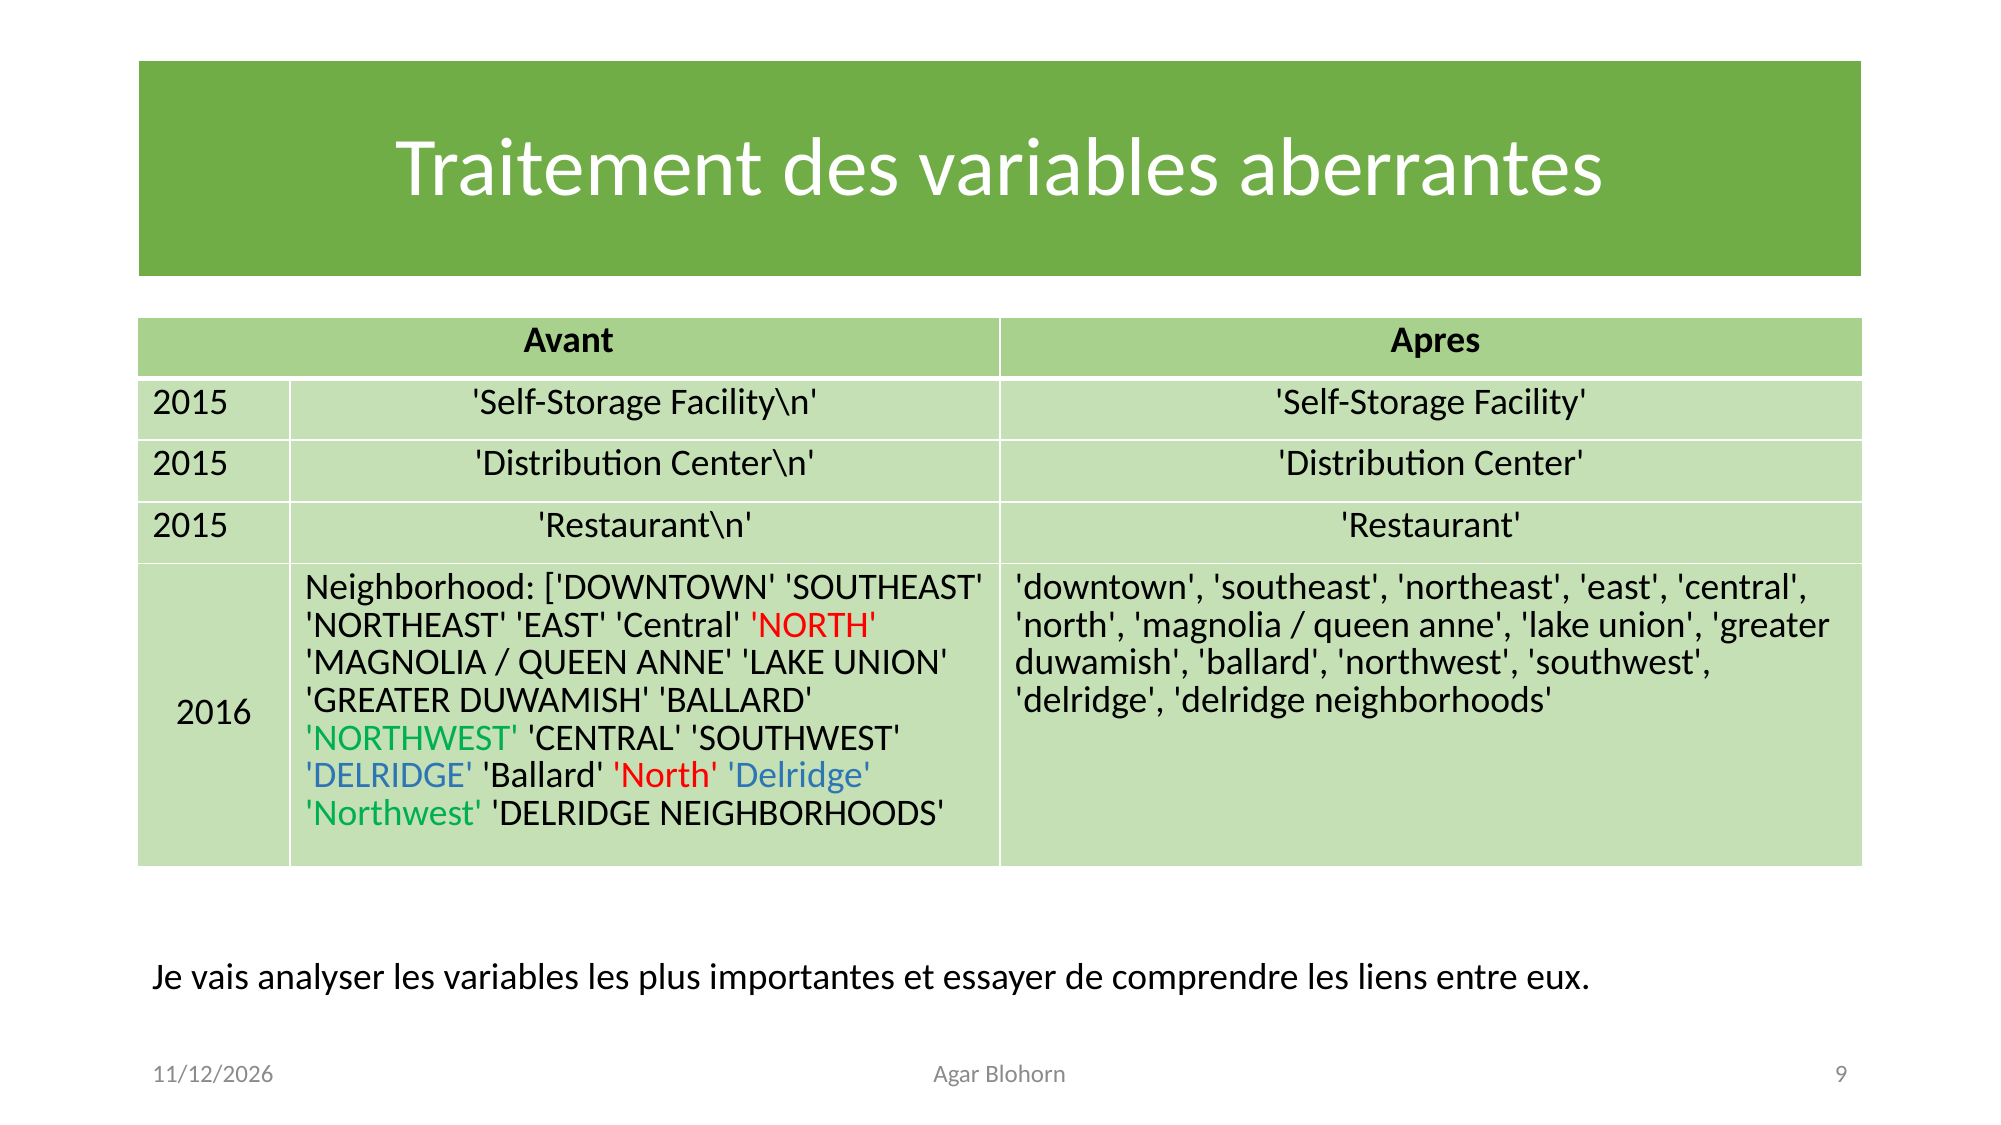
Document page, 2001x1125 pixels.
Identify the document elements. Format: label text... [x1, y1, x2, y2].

table_cell 'Restaurant' [1001, 503, 1862, 563]
table_header Avant [138, 318, 999, 376]
table_cell 2015 [138, 381, 289, 439]
footer Agar Blohorn [662, 1042, 1338, 1103]
table_cell 2016 [138, 564, 289, 866]
slide_number 9 [1412, 1042, 1863, 1103]
text_box Je vais analyser les variables les plus importantes et essayer de comprendre les liens entre eux. [137, 944, 1863, 1005]
table_cell 'downtown', 'southeast', 'northeast', 'east', 'central', 'north', 'magnolia / queen anne', 'lake union', 'greater duwamish', 'ballard', 'northwest', 'southwest', 'delridge', 'delridge neighborhoods' [1001, 564, 1862, 866]
table_cell 2015 [138, 441, 289, 501]
table_cell Neighborhood: ['DOWNTOWN' 'SOUTHEAST' 'NORTHEAST' 'EAST' 'Central' 'NORTH' 'MAGNOLIA / QUEEN ANNE' 'LAKE UNION' 'GREATER DUWAMISH' 'BALLARD' 'NORTHWEST' 'CENTRAL' 'SOUTHWEST' 'DELRIDGE' 'Ballard' 'North' 'Delridge' 'Northwest' 'DELRIDGE NEIGHBORHOODS' [291, 564, 999, 866]
table_cell 'Distribution Center\n' [291, 441, 999, 501]
table_cell 2015 [138, 503, 289, 563]
table_cell 'Restaurant\n' [291, 503, 999, 563]
table_cell 'Self-Storage Facility' [1001, 381, 1862, 439]
table_header Apres [1001, 318, 1862, 376]
table_cell 'Distribution Center' [1001, 441, 1862, 501]
table_cell 'Self-Storage Facility\n' [291, 381, 999, 439]
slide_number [137, 1042, 588, 1103]
title Traitement des variables aberrantes [136, 58, 1864, 279]
